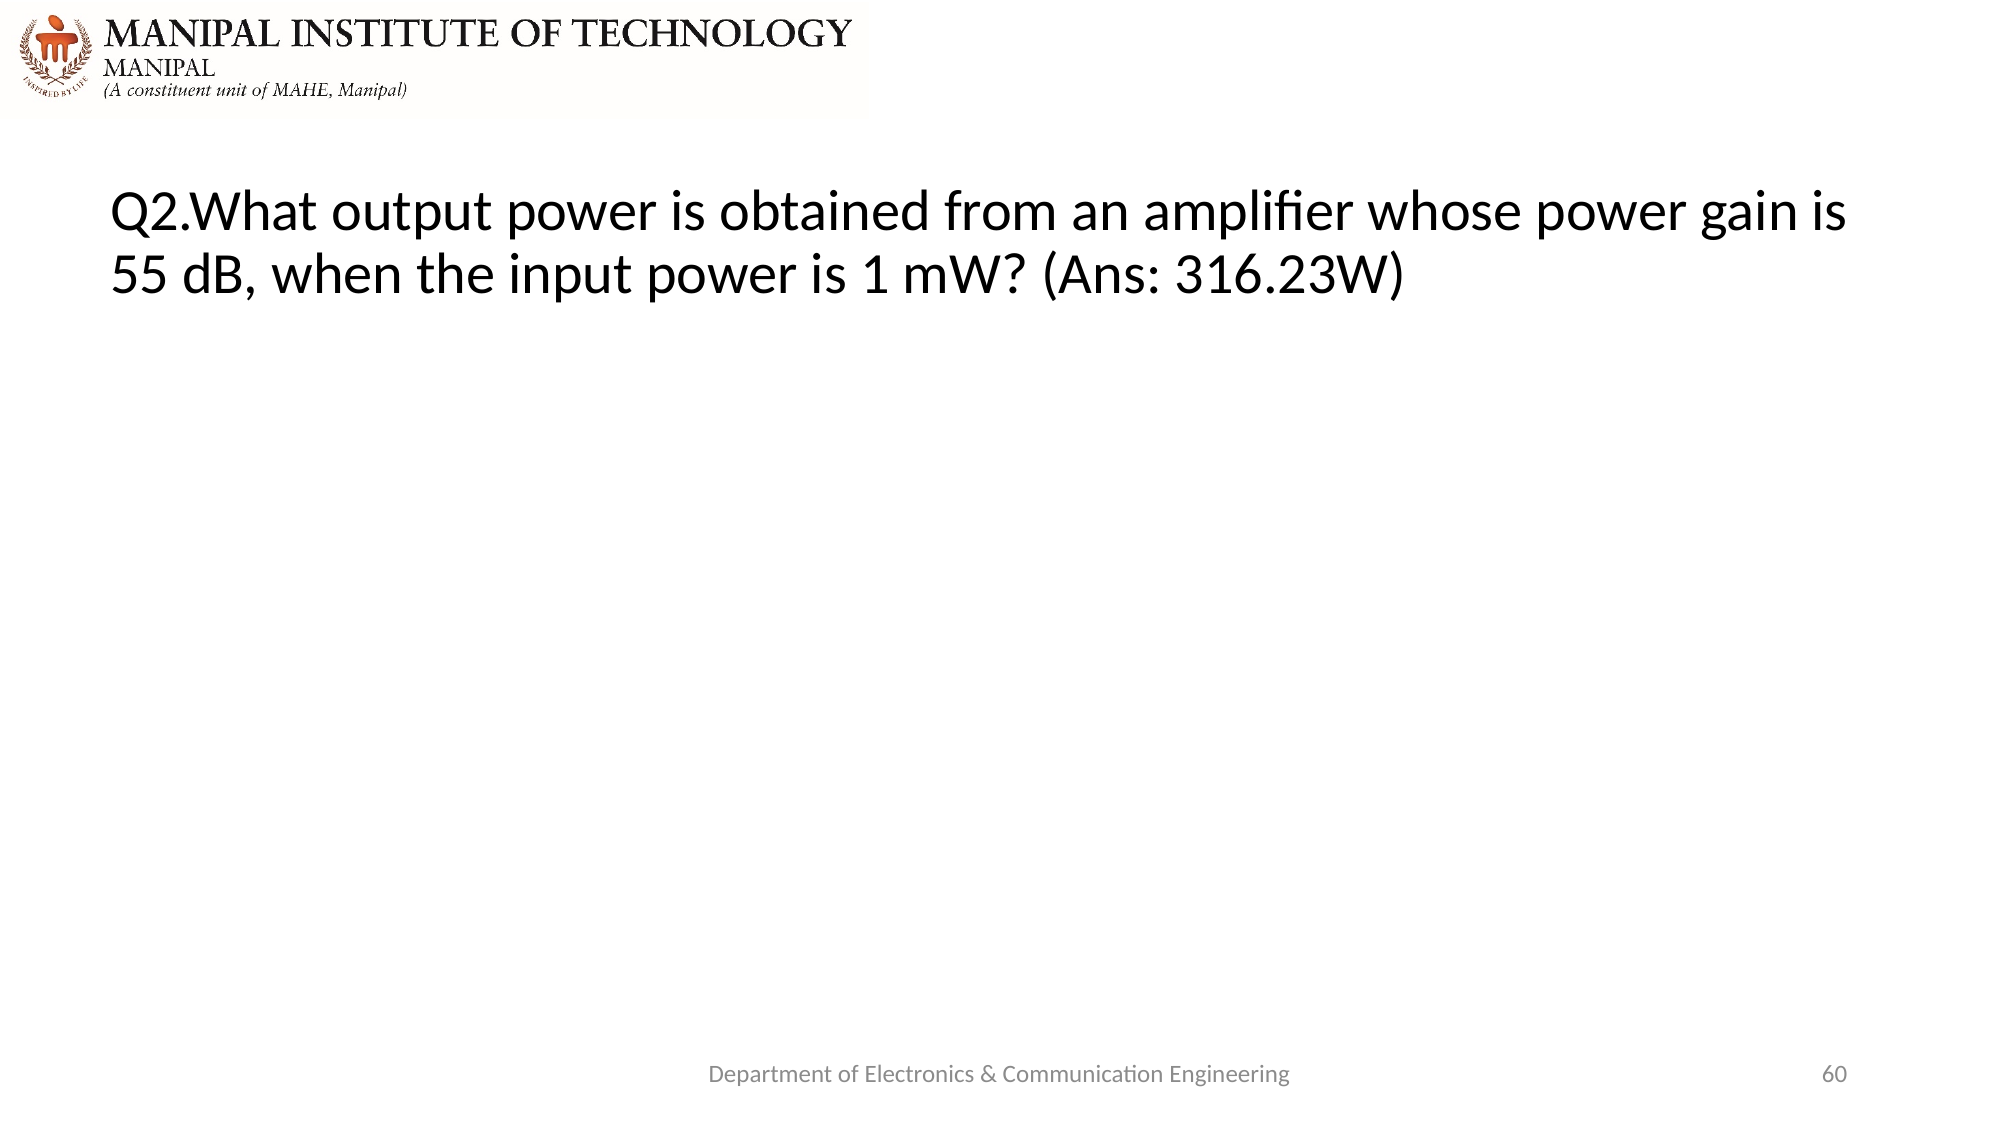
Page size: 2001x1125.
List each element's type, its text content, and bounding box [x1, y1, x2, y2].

footer Department of Electronics & Communication Engineering [662, 1042, 1338, 1103]
picture [0, 2, 869, 119]
list Q2.What output power is obtained from an amplifier whose power gain is 55 dB, when the input power is 1 mW? (Ans: 316.23W) [95, 172, 1923, 1014]
slide_number 60 [1412, 1042, 1863, 1103]
